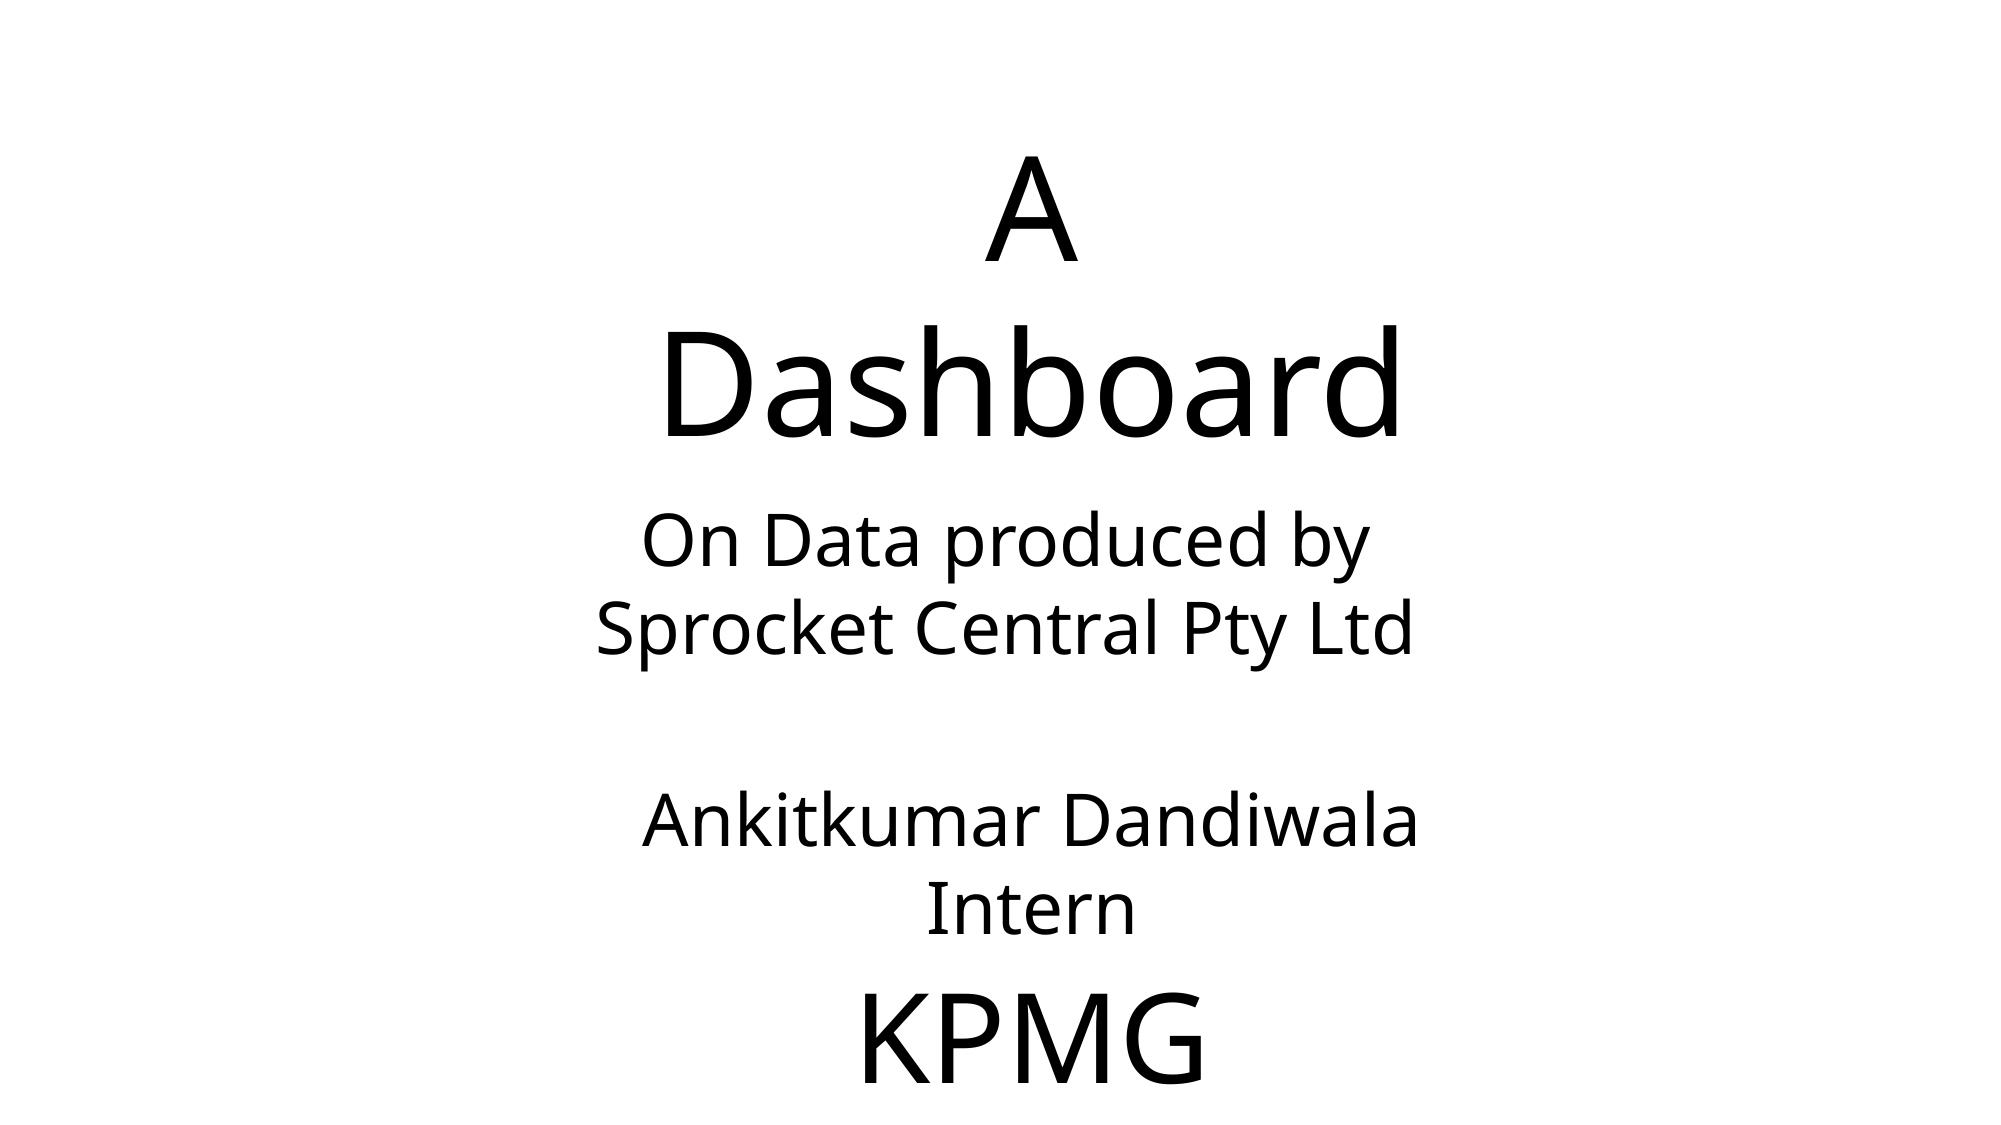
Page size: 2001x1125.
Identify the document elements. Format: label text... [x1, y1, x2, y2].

text_box A Dashboard [138, 101, 1927, 481]
text_box Ankitkumar Dandiwala Intern [594, 758, 1471, 964]
text_box On Data produced by Sprocket Central Pty Ltd [159, 478, 1853, 684]
text_box KPMG [708, 964, 1357, 1124]
